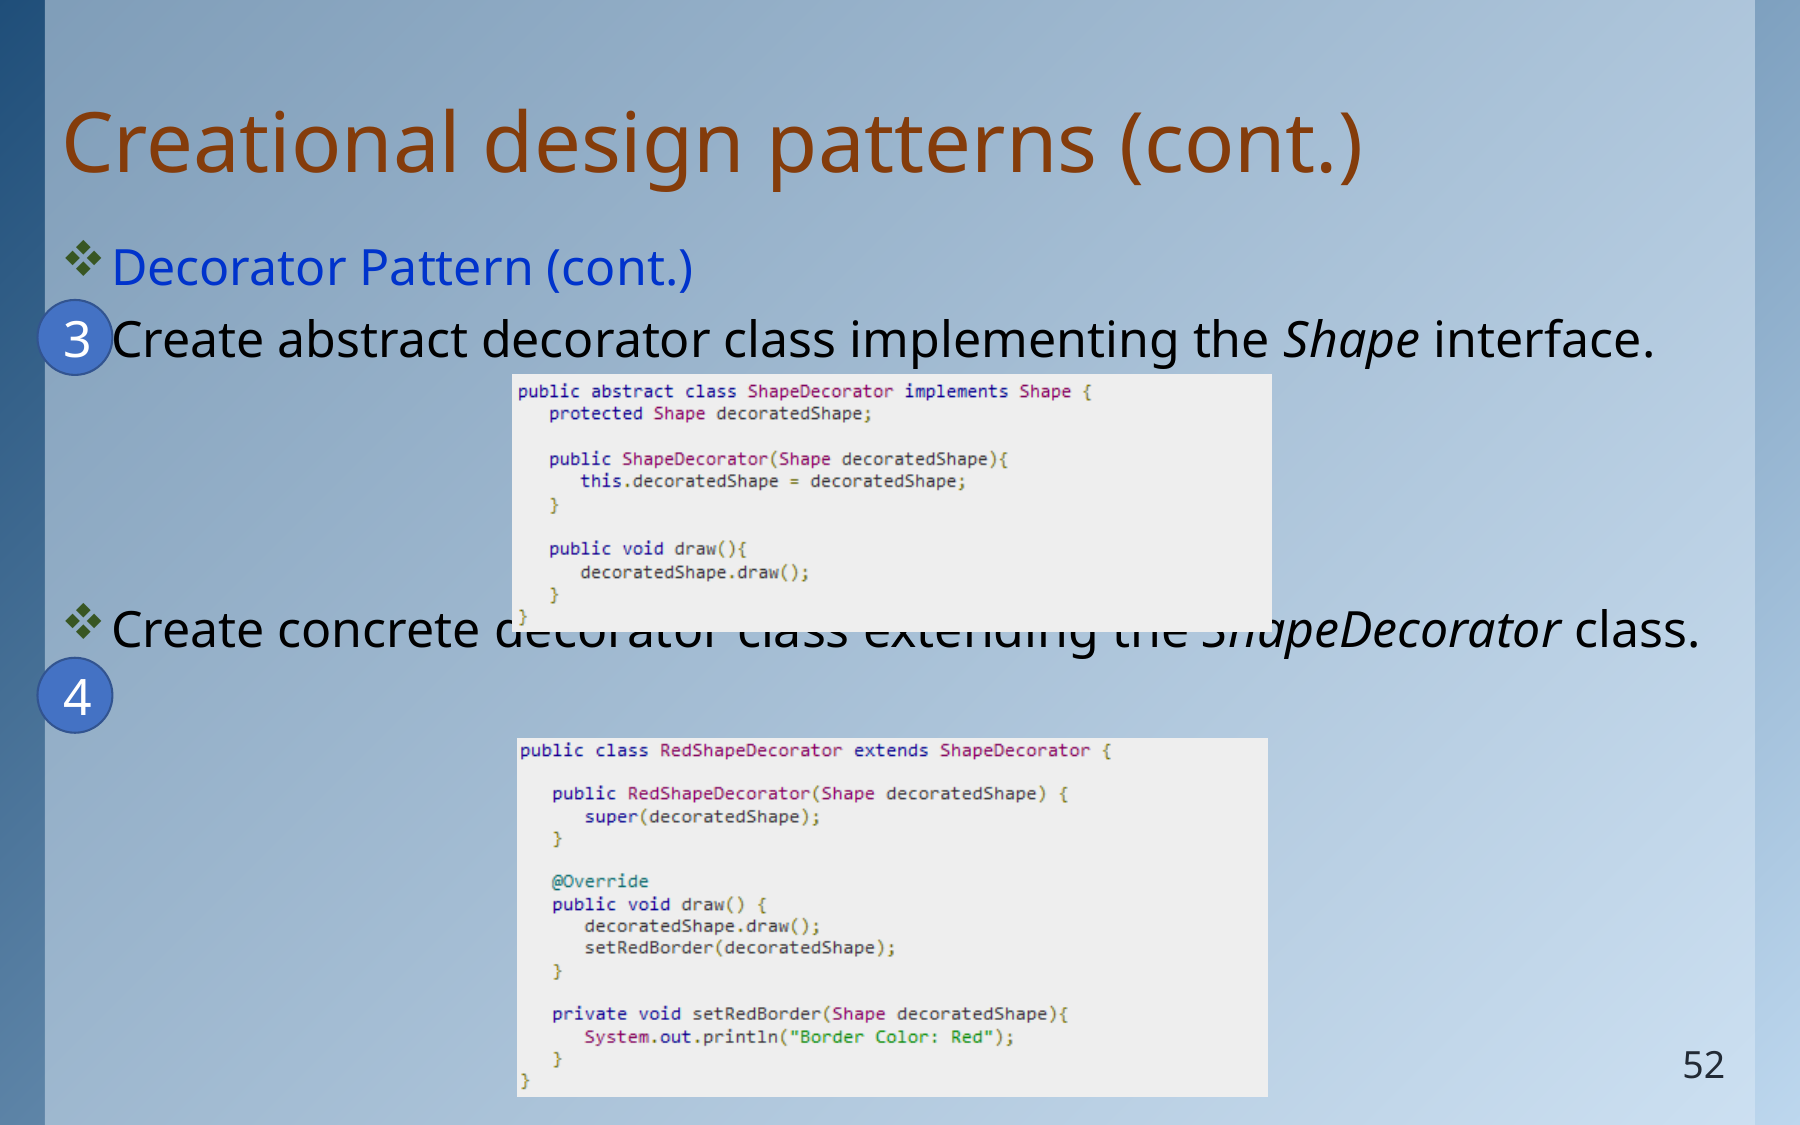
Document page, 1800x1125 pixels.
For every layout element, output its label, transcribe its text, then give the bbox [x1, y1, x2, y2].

text_box 4 [36, 656, 114, 734]
text_box 3 [36, 298, 114, 376]
slide_number 52 [1581, 1050, 1746, 1103]
picture [512, 374, 1272, 632]
picture [517, 738, 1268, 1097]
title Creational design patterns (cont.) [40, 12, 1746, 200]
list Decorator Pattern (cont.) Create abstract decorator class implementing the Shape interface. Create concrete decorator class extending the ShapeDecorator class. [40, 224, 1746, 1025]
